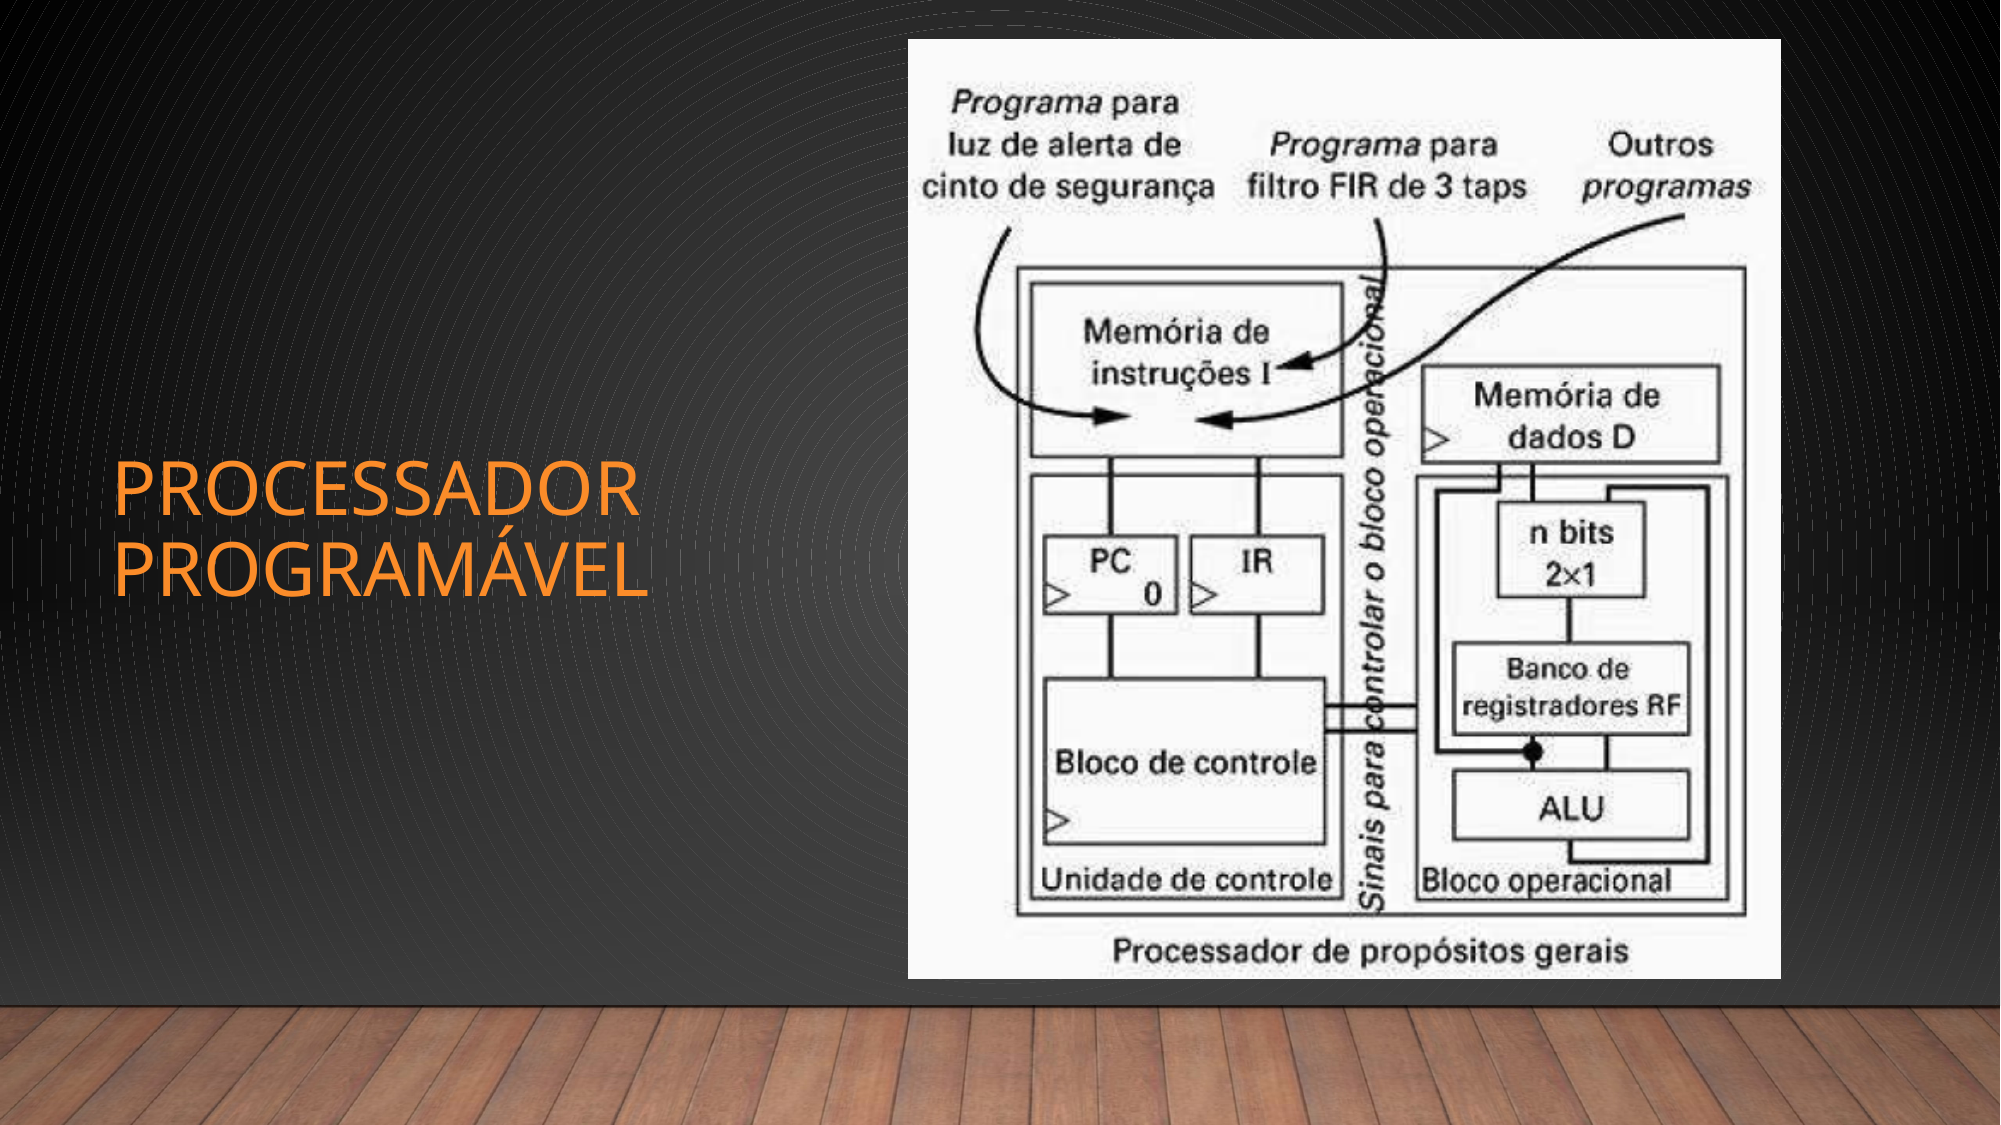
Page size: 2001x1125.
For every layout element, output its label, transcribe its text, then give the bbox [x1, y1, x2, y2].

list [908, 39, 1782, 979]
picture [0, 1005, 2000, 1125]
title Processador Programável [96, 131, 784, 621]
